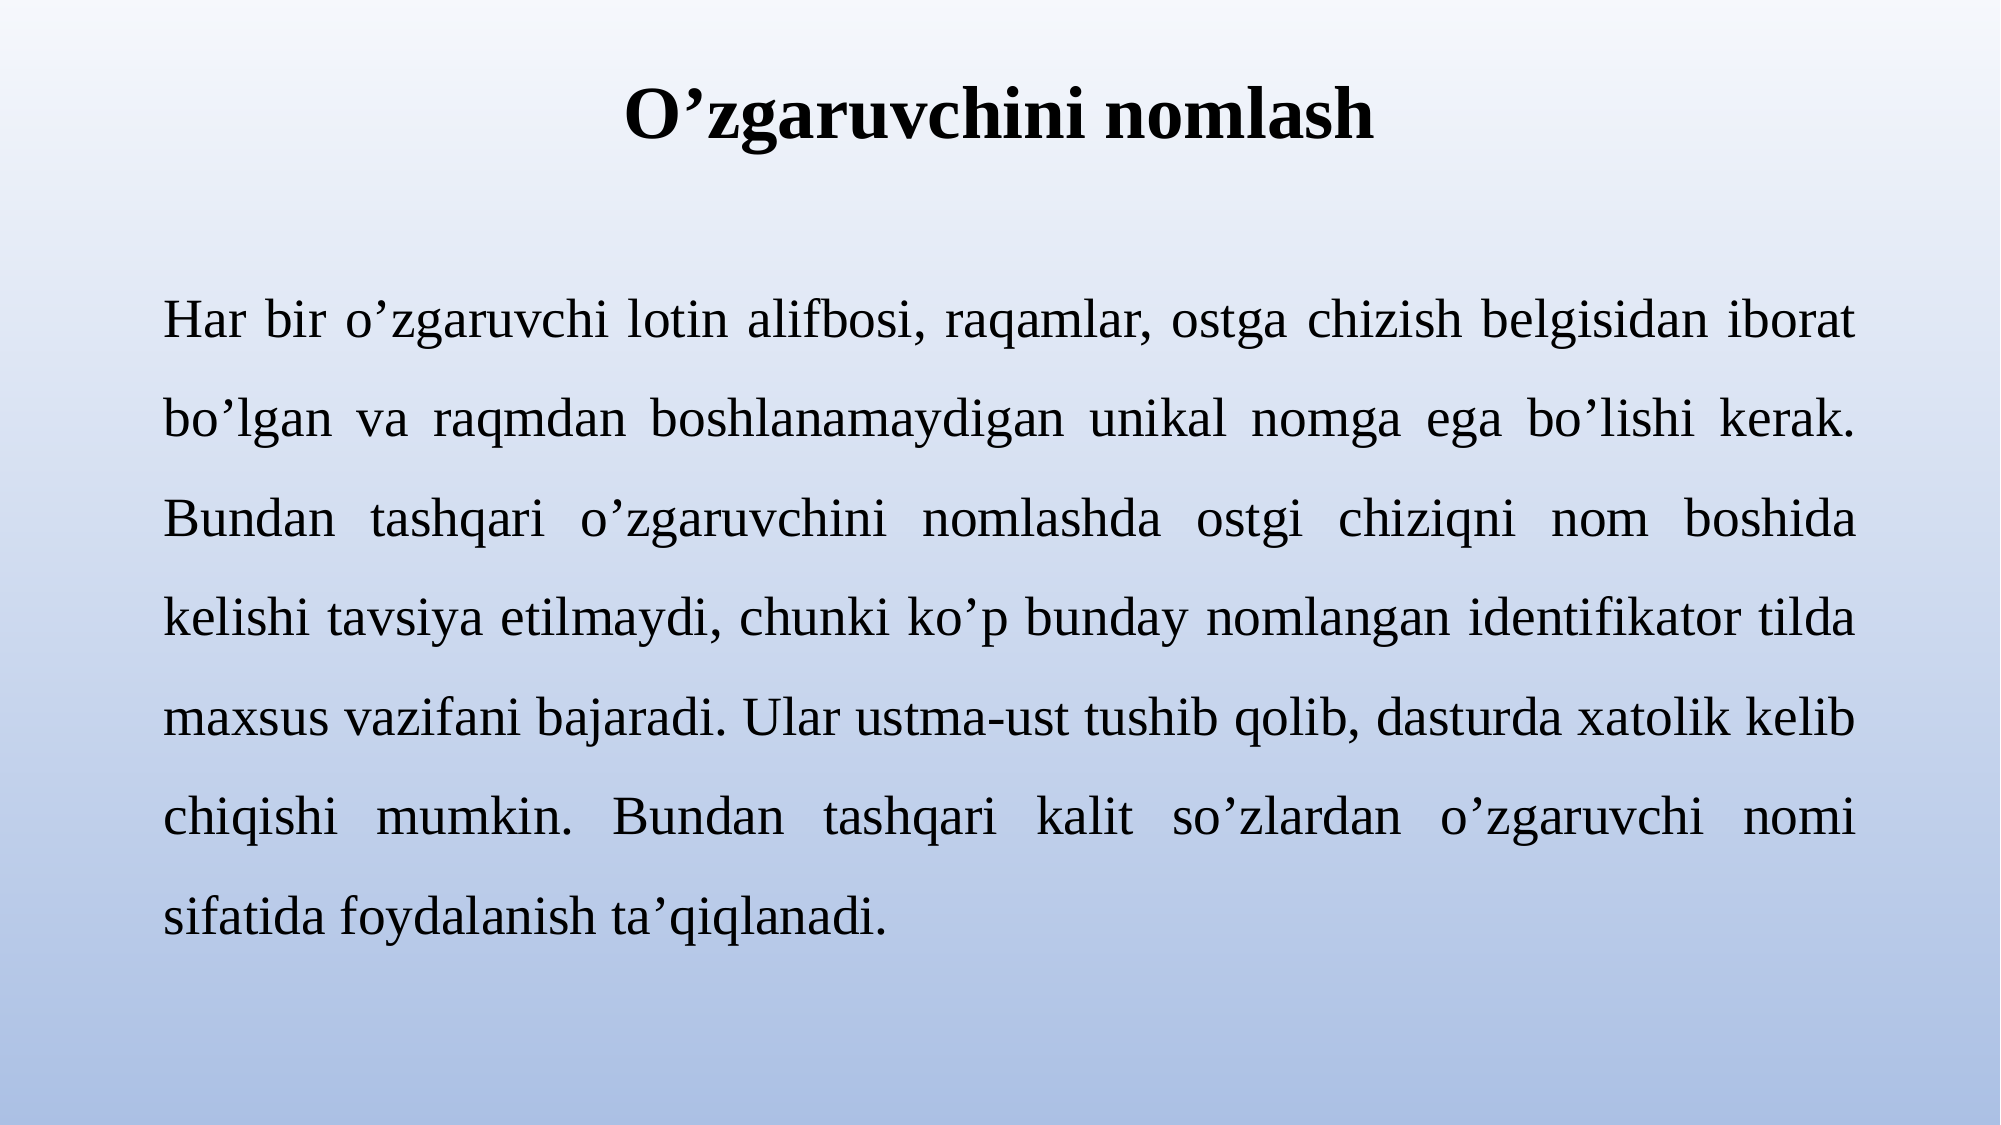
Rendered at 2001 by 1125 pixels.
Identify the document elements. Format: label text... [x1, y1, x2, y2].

title O’zgaruvchini nomlash [137, 59, 1863, 169]
list Har bir o’zgaruvchi lotin alifbosi, raqamlar, ostga chizish belgisidan iborat bo’lgan va raqmdan boshlanamaydigan unikal nomga ega bo’lishi kerak. Bundan tashqari o’zgaruvchini nomlashda ostgi chiziqni nom boshida kelishi tavsiya etilmaydi, chunki ko’p bunday nomlangan identifikator tilda maxsus vazifani bajaradi. Ular ustma-ust tushib qolib, dasturda xatolik kelib chiqishi mumkin. Bundan tashqari kalit so’zlardan o’zgaruvchi nomi sifatida foydalanish ta’qiqlanadi. [148, 241, 1874, 956]
